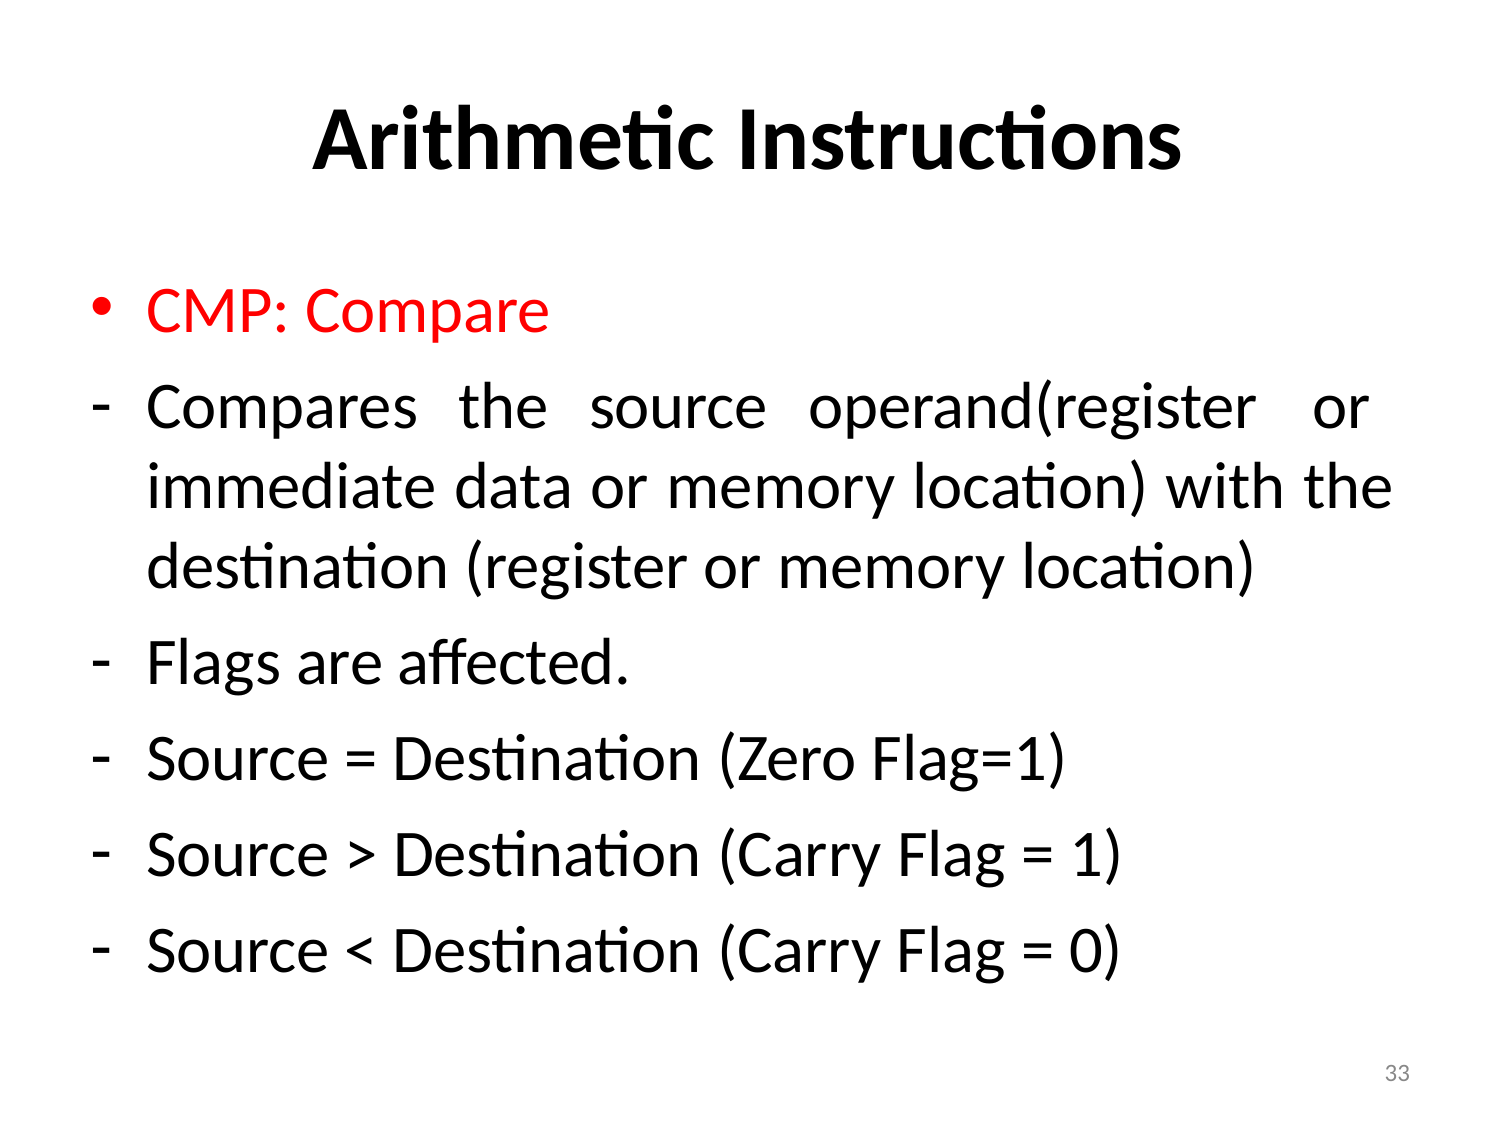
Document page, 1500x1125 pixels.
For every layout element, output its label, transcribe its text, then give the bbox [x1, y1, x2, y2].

slide_number 33 [1378, 1060, 1419, 1125]
text_box CMP: Compare Compares the source operand(register or immediate data or memory location) with the destination (register or memory location) Flags are affected. Source = Destination (Zero Flag=1) Source > Destination (Carry Flag = 1) Source < Destination (Carry Flag = 0) [87, 247, 1413, 986]
title Arithmetic Instructions [309, 75, 1191, 247]
